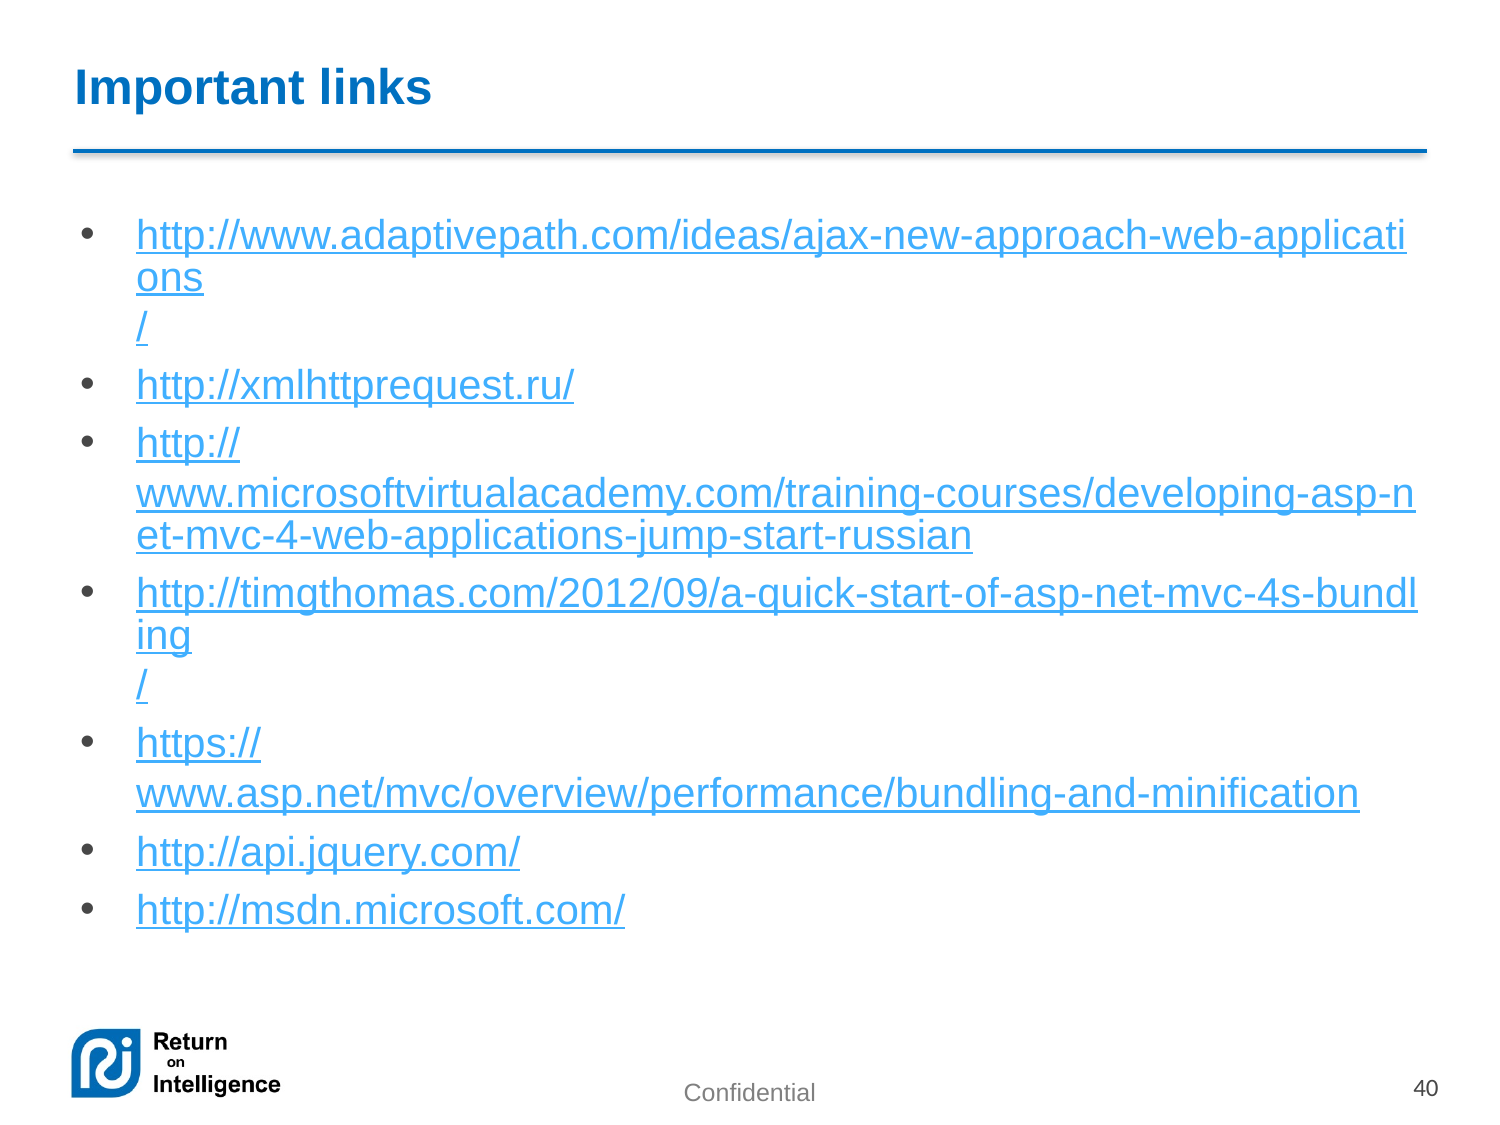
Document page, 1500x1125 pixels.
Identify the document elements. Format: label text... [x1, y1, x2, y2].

title Important links [59, 2, 1454, 166]
list http://www.adaptivepath.com/ideas/ajax-new-approach-web-applications/ http://xmlhttprequest.ru/ http://www.microsoftvirtualacademy.com/training-courses/developing-asp-net-mvc-4-web-applications-jump-start-russian http://timgthomas.com/2012/09/a-quick-start-of-asp-net-mvc-4s-bundling/ https://www.asp.net/mvc/overview/performance/bundling-and-minification http://api.jquery.com/ http://msdn.microsoft.com/ [64, 199, 1439, 993]
picture [67, 1022, 289, 1098]
